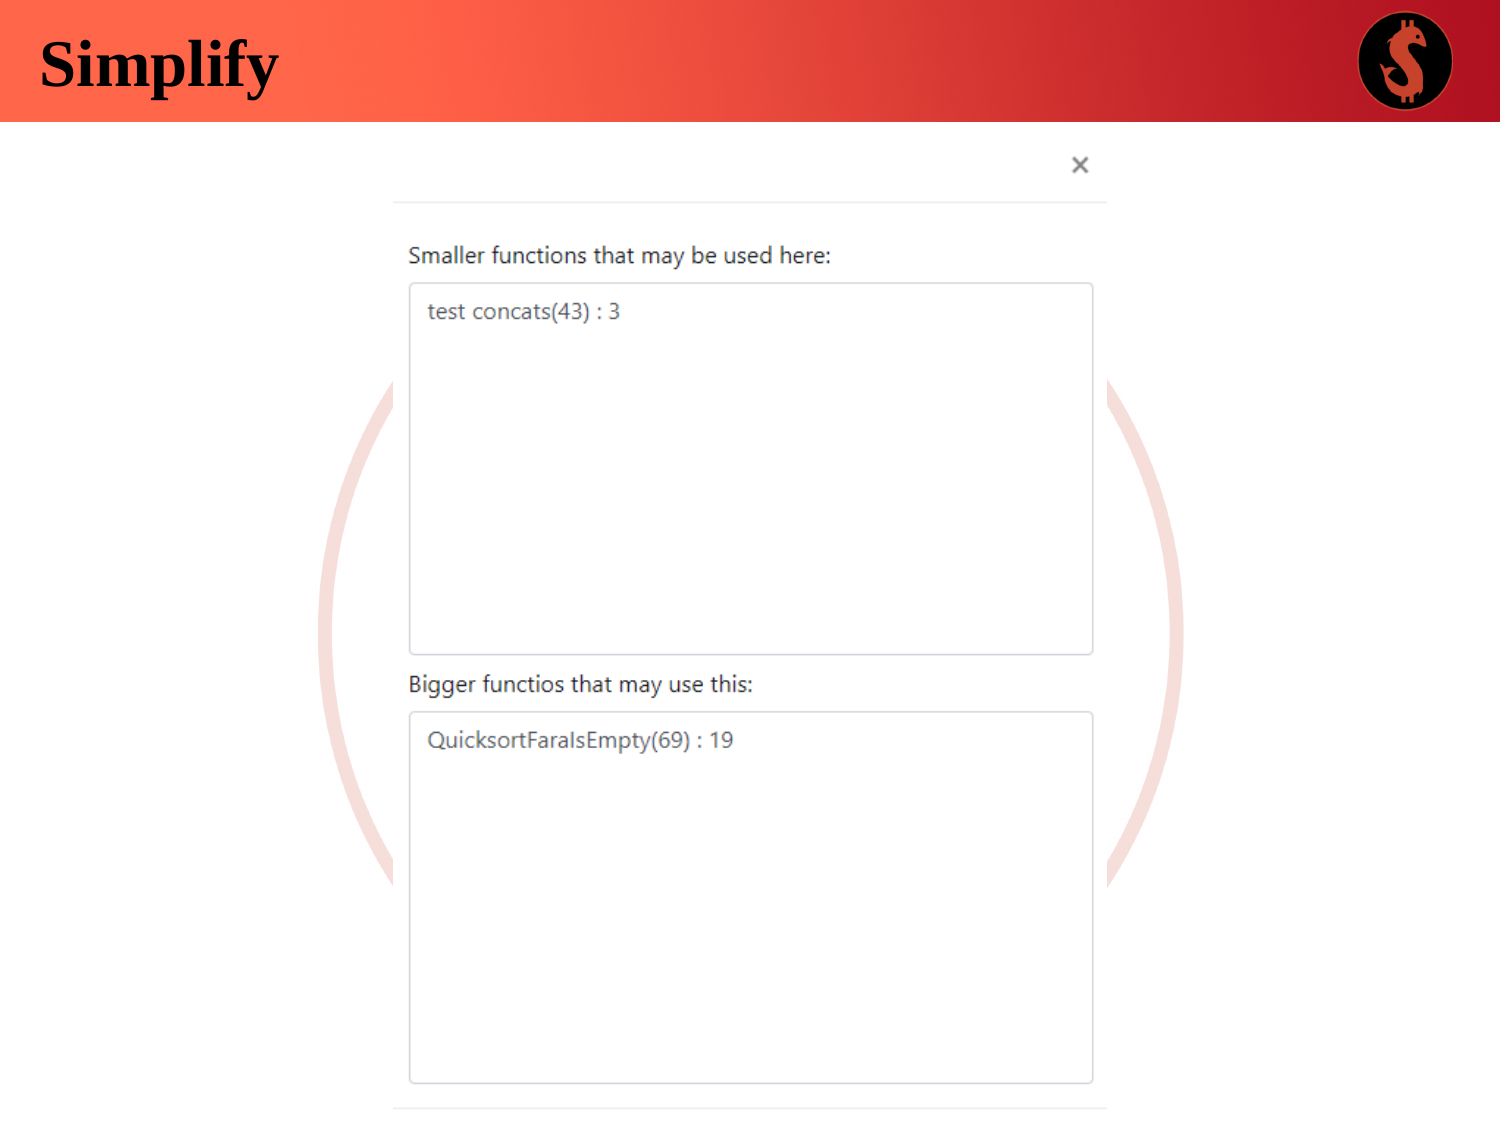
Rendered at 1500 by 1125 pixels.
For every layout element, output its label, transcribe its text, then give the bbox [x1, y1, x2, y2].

picture [0, 0, 1500, 1125]
text_box Simplify [24, 12, 1025, 108]
